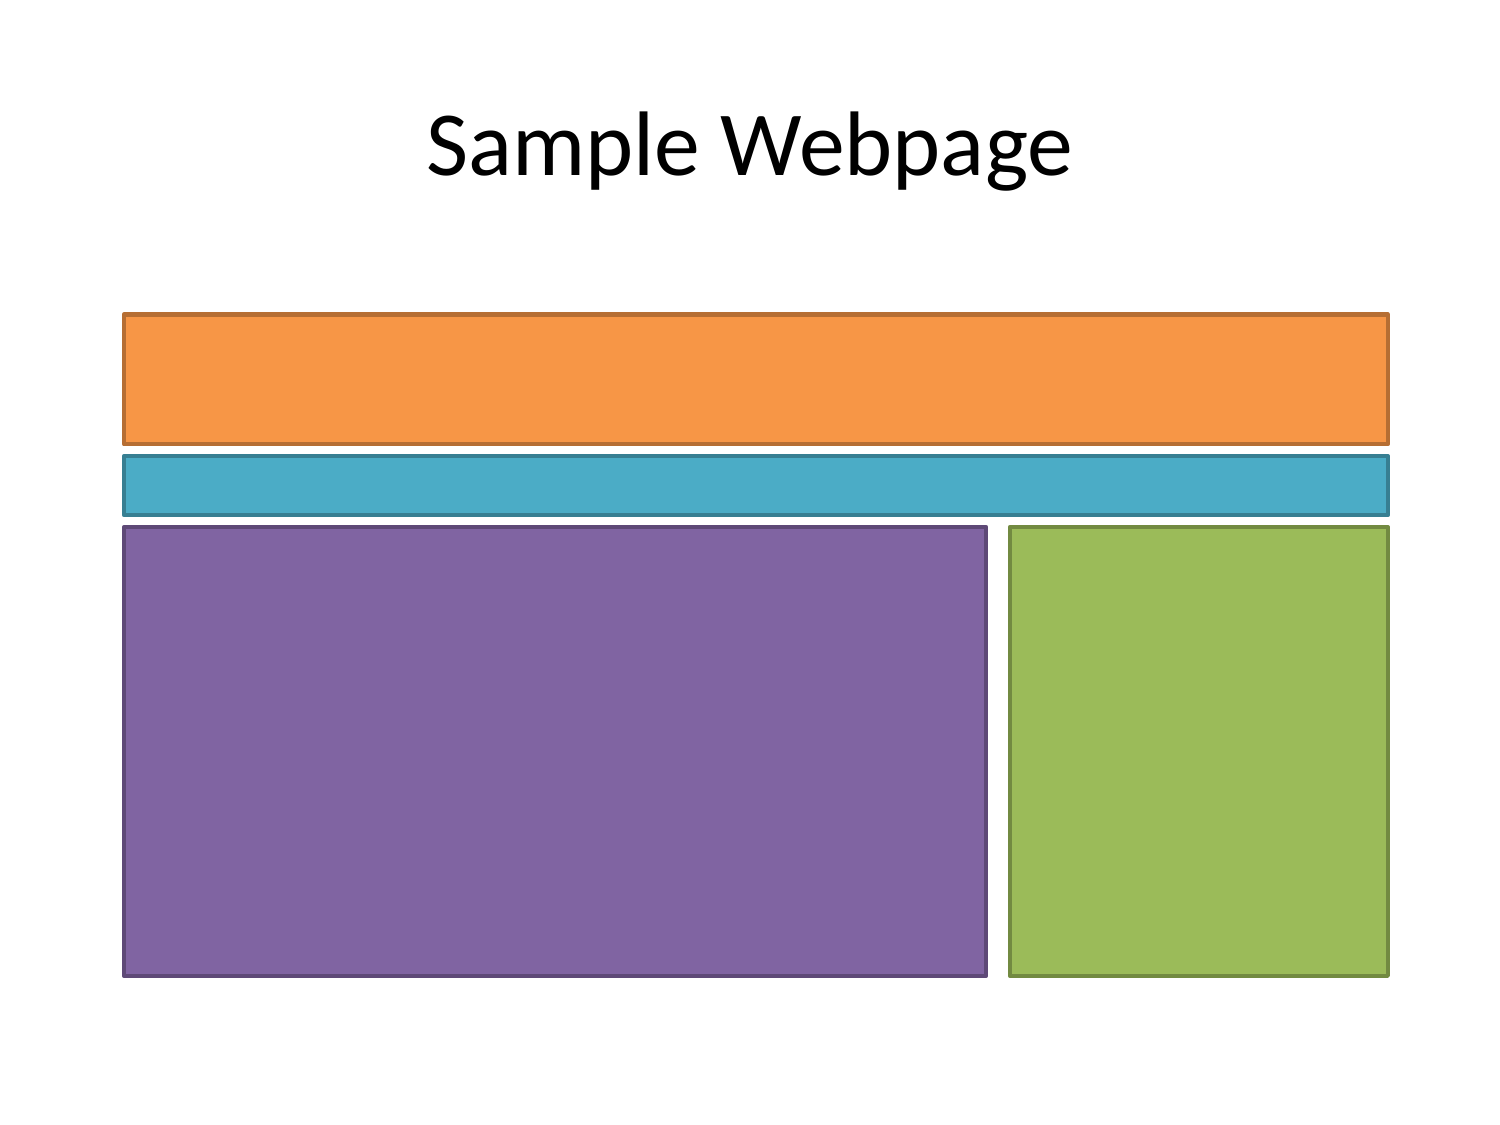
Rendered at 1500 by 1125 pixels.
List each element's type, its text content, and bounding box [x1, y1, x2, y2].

text_box [122, 312, 1390, 446]
text_box [122, 454, 1390, 517]
title Sample Webpage [75, 45, 1425, 233]
text_box [1008, 525, 1390, 978]
text_box [122, 525, 988, 978]
